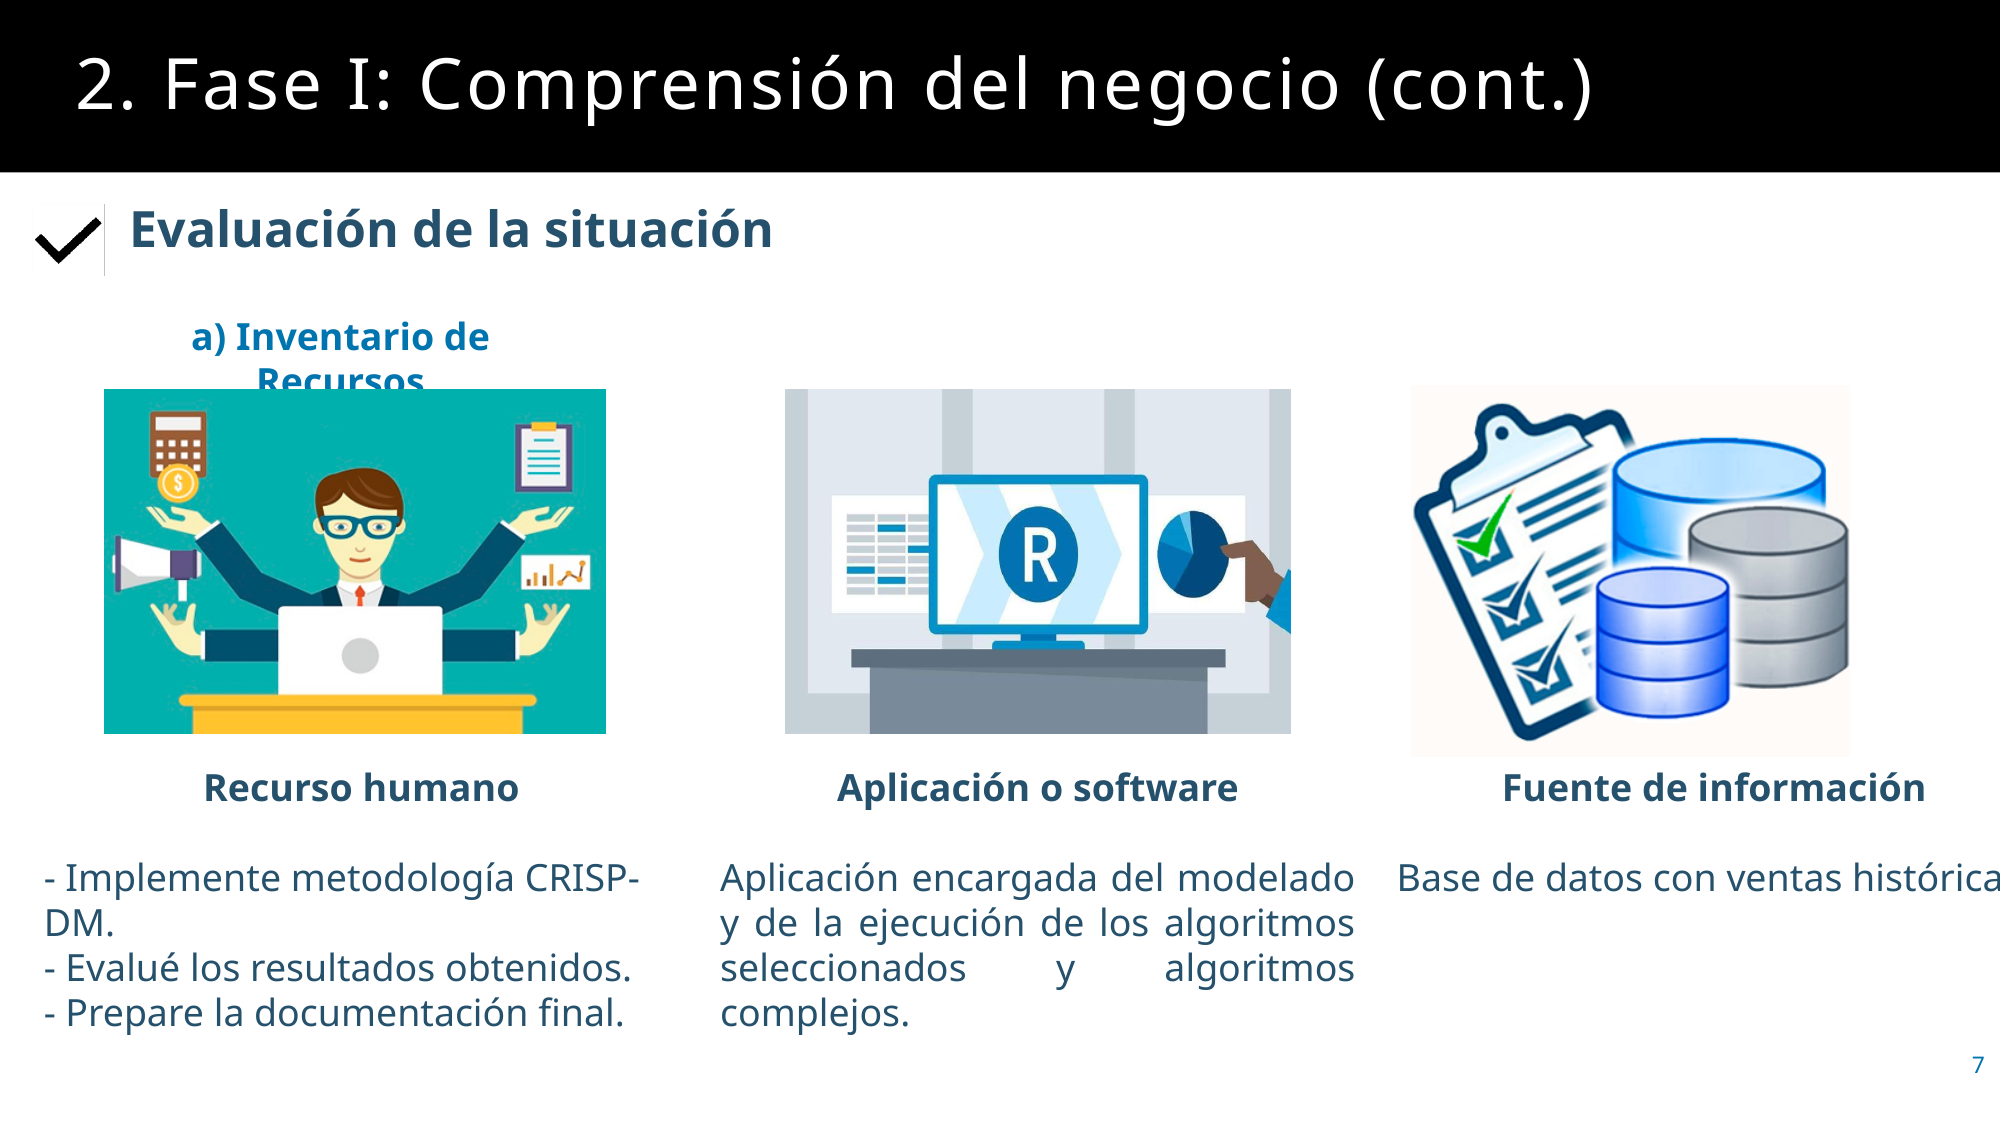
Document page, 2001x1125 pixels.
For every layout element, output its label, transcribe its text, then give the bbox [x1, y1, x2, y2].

picture [1411, 385, 1850, 757]
text_box a) Inventario de Recursos [87, 305, 594, 411]
text_box Recurso humano - Implemente metodología CRISP-DM. - Evalué los resultados obtenidos. - Prepare la documentación final. [28, 756, 695, 1087]
picture [785, 389, 1291, 734]
slide_number 7 [1550, 1036, 2000, 1097]
title 2. Fase I: Comprensión del negocio (cont.) [0, 0, 2000, 173]
text_box Fuente de información Base de datos con ventas históricas [1381, 756, 2000, 907]
text_box Aplicación o software Aplicación encargada del modelado y de la ejecución de los algoritmos seleccionados y algoritmos complejos. [705, 756, 1371, 1042]
picture [104, 389, 606, 734]
text_box Evaluación de la situación [114, 182, 1408, 296]
picture [31, 204, 105, 276]
